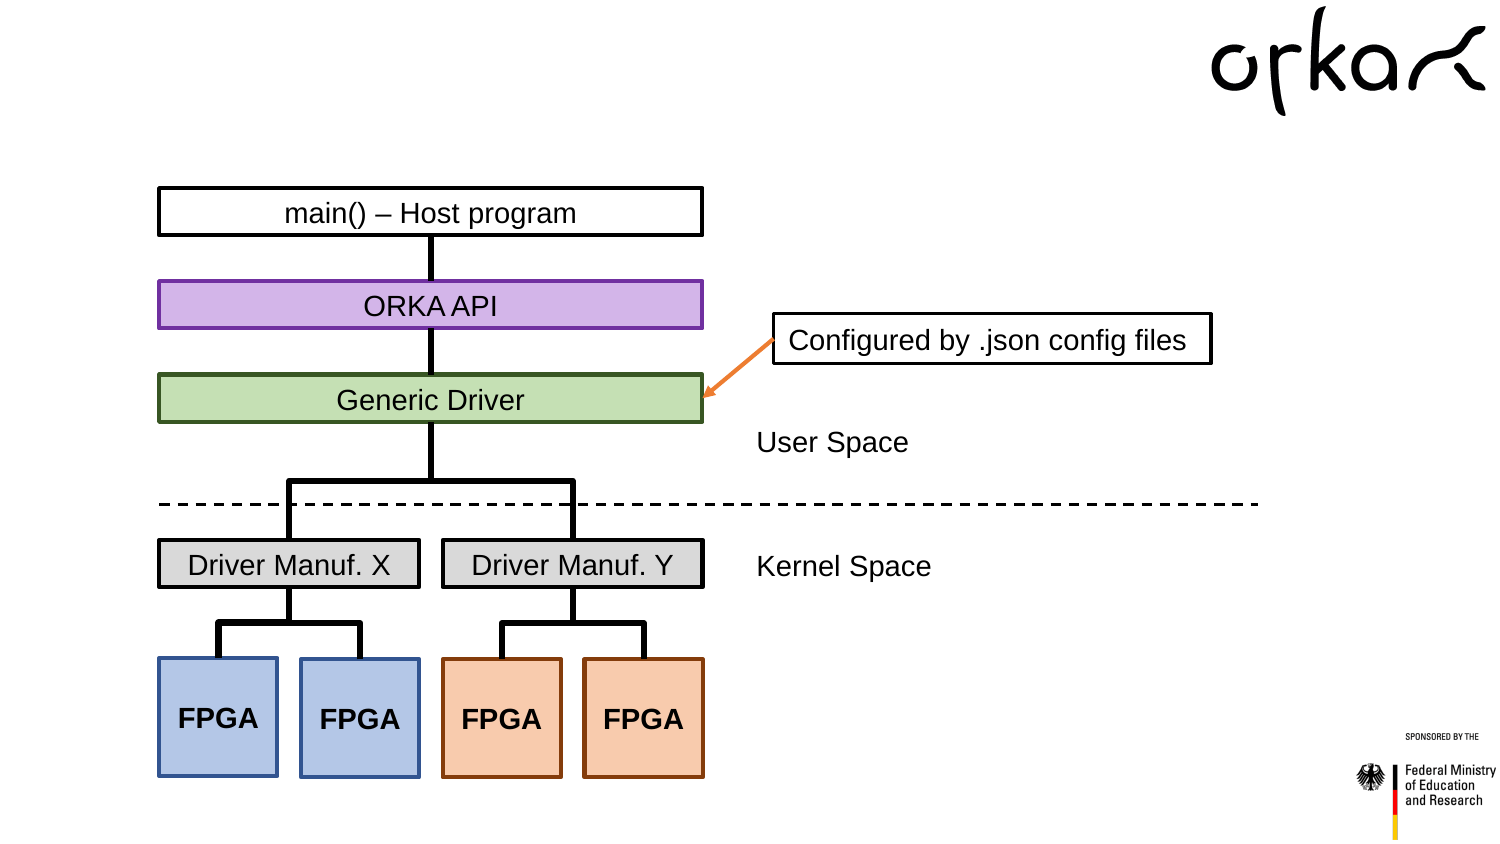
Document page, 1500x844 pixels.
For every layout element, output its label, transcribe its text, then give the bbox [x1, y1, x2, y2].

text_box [571, 587, 645, 659]
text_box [300, 409, 420, 503]
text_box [442, 409, 561, 503]
text_box main() – Host program [157, 186, 704, 237]
text_box Driver Manuf. X [157, 538, 421, 589]
text_box FPGA [582, 657, 705, 779]
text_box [300, 513, 420, 552]
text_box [218, 586, 289, 659]
text_box Kernel Space [741, 540, 948, 591]
text_box FPGA [441, 657, 563, 779]
text_box FPGA [299, 657, 421, 779]
text_box Driver Manuf. Y [441, 538, 705, 589]
text_box User Space [741, 415, 925, 466]
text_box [288, 587, 361, 659]
text_box Configured by .json config files [773, 313, 1211, 364]
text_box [501, 587, 570, 659]
picture [1210, 6, 1486, 118]
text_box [442, 513, 561, 553]
text_box ORKA API [157, 279, 704, 330]
picture [1356, 733, 1496, 840]
text_box Generic Driver [157, 372, 704, 424]
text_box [702, 338, 774, 399]
text_box FPGA [157, 656, 279, 778]
